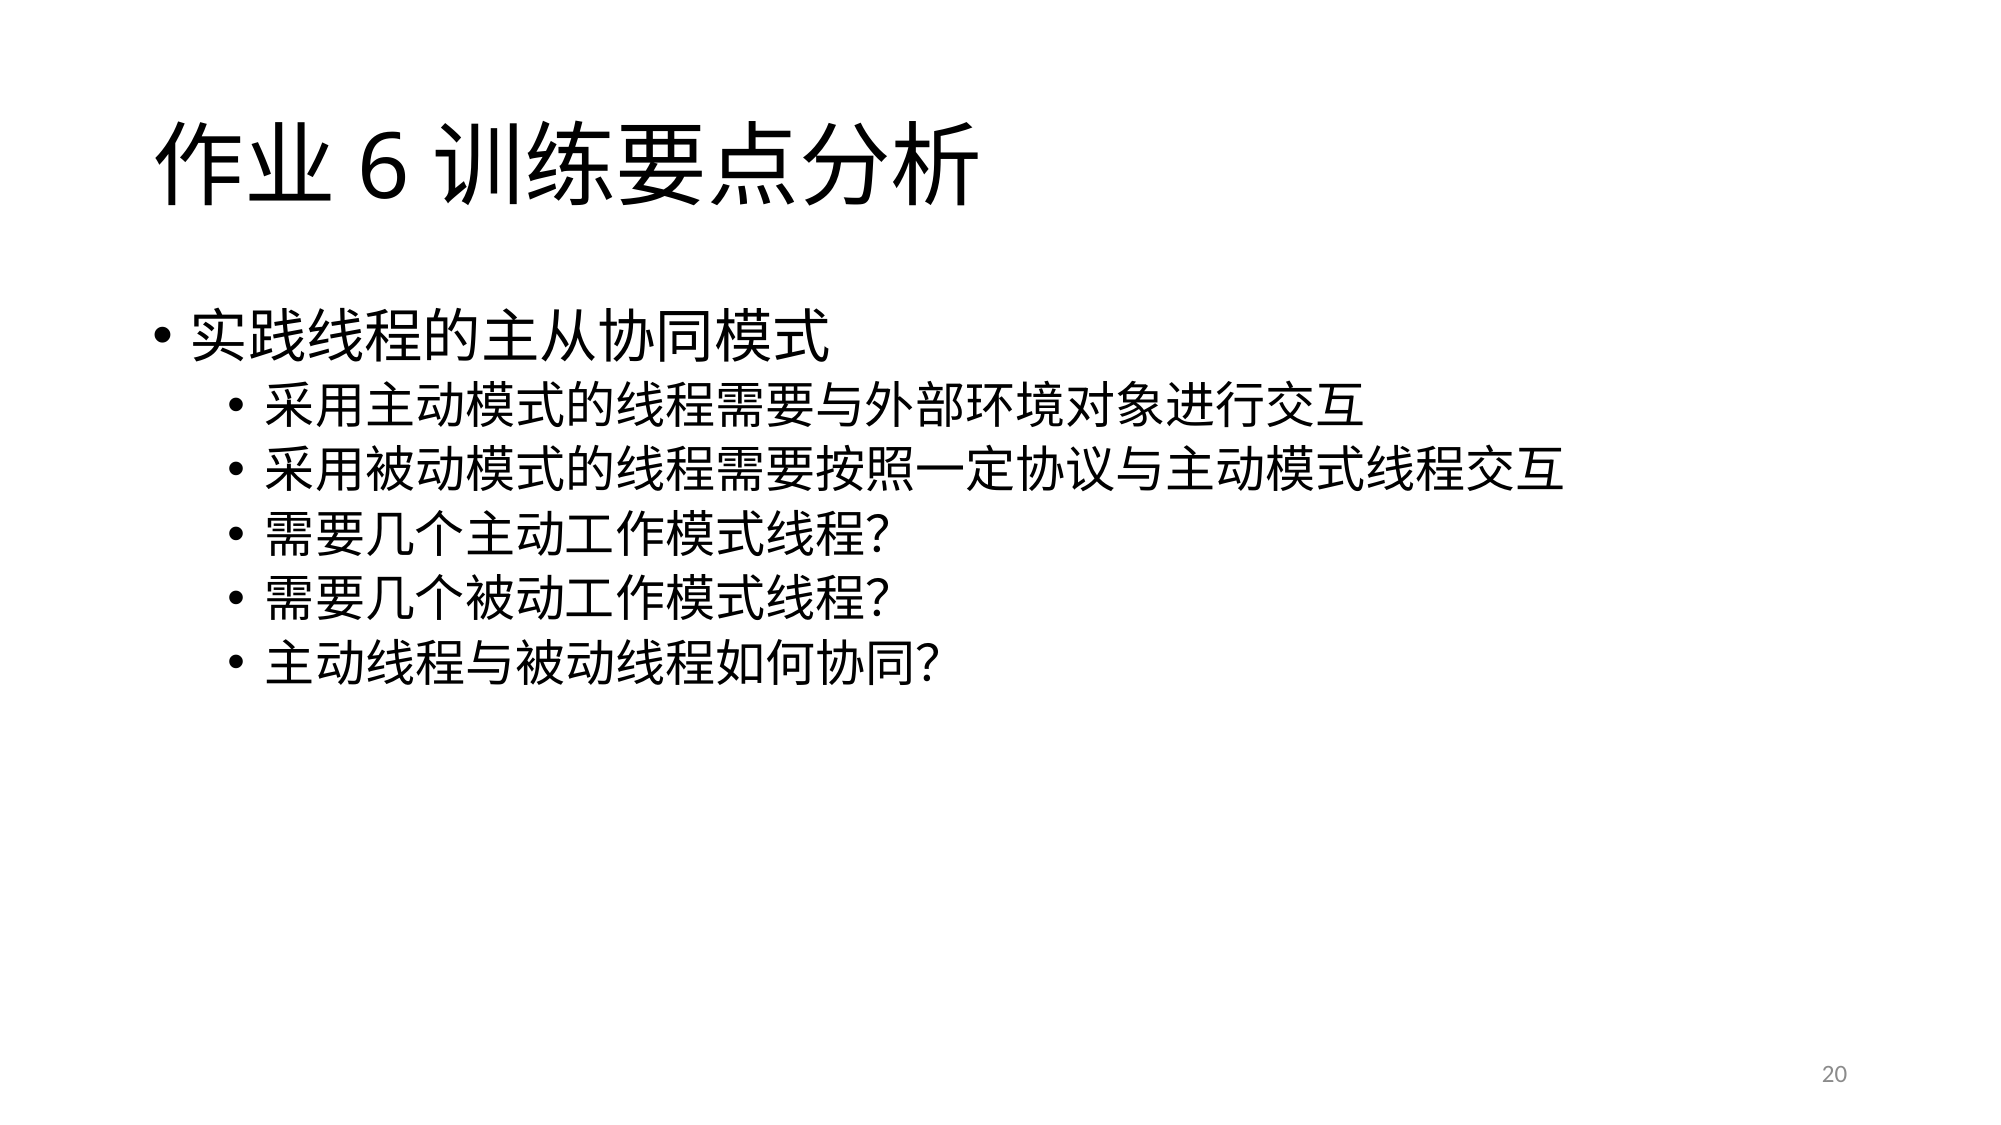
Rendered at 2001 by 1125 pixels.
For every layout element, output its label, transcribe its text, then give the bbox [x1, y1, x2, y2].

title 作业6训练要点分析 [137, 59, 1863, 278]
list 实践线程的主从协同模式 采用主动模式的线程需要与外部环境对象进行交互 采用被动模式的线程需要按照一定协议与主动模式线程交互 需要几个主动工作模式线程？ 需要几个被动工作模式线程？ 主动线程与被动线程如何协同？ [137, 299, 1863, 1014]
slide_number 20 [1412, 1042, 1863, 1103]
